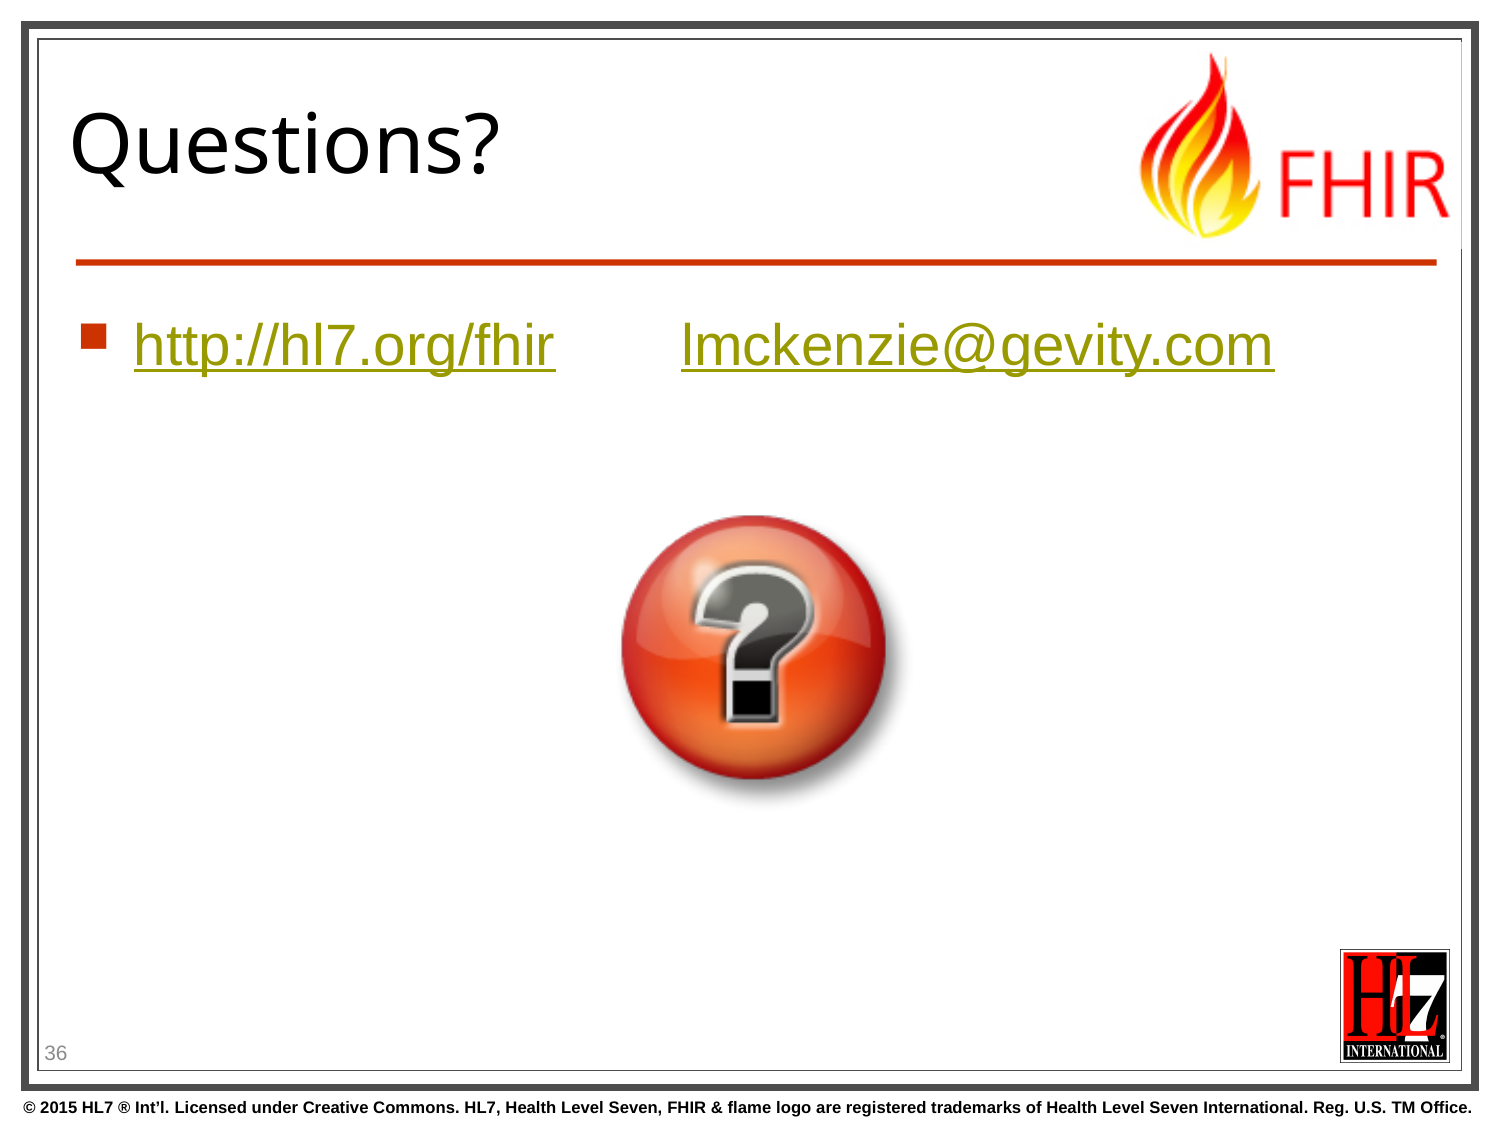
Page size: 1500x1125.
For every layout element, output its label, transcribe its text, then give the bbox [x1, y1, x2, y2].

title Questions? [53, 54, 1122, 244]
picture [1124, 42, 1462, 249]
picture [612, 510, 913, 811]
picture [1340, 949, 1450, 1063]
list http://hl7.org/fhir lmckenzie@gevity.com [62, 299, 1438, 1059]
slide_number 36 [29, 1034, 148, 1071]
